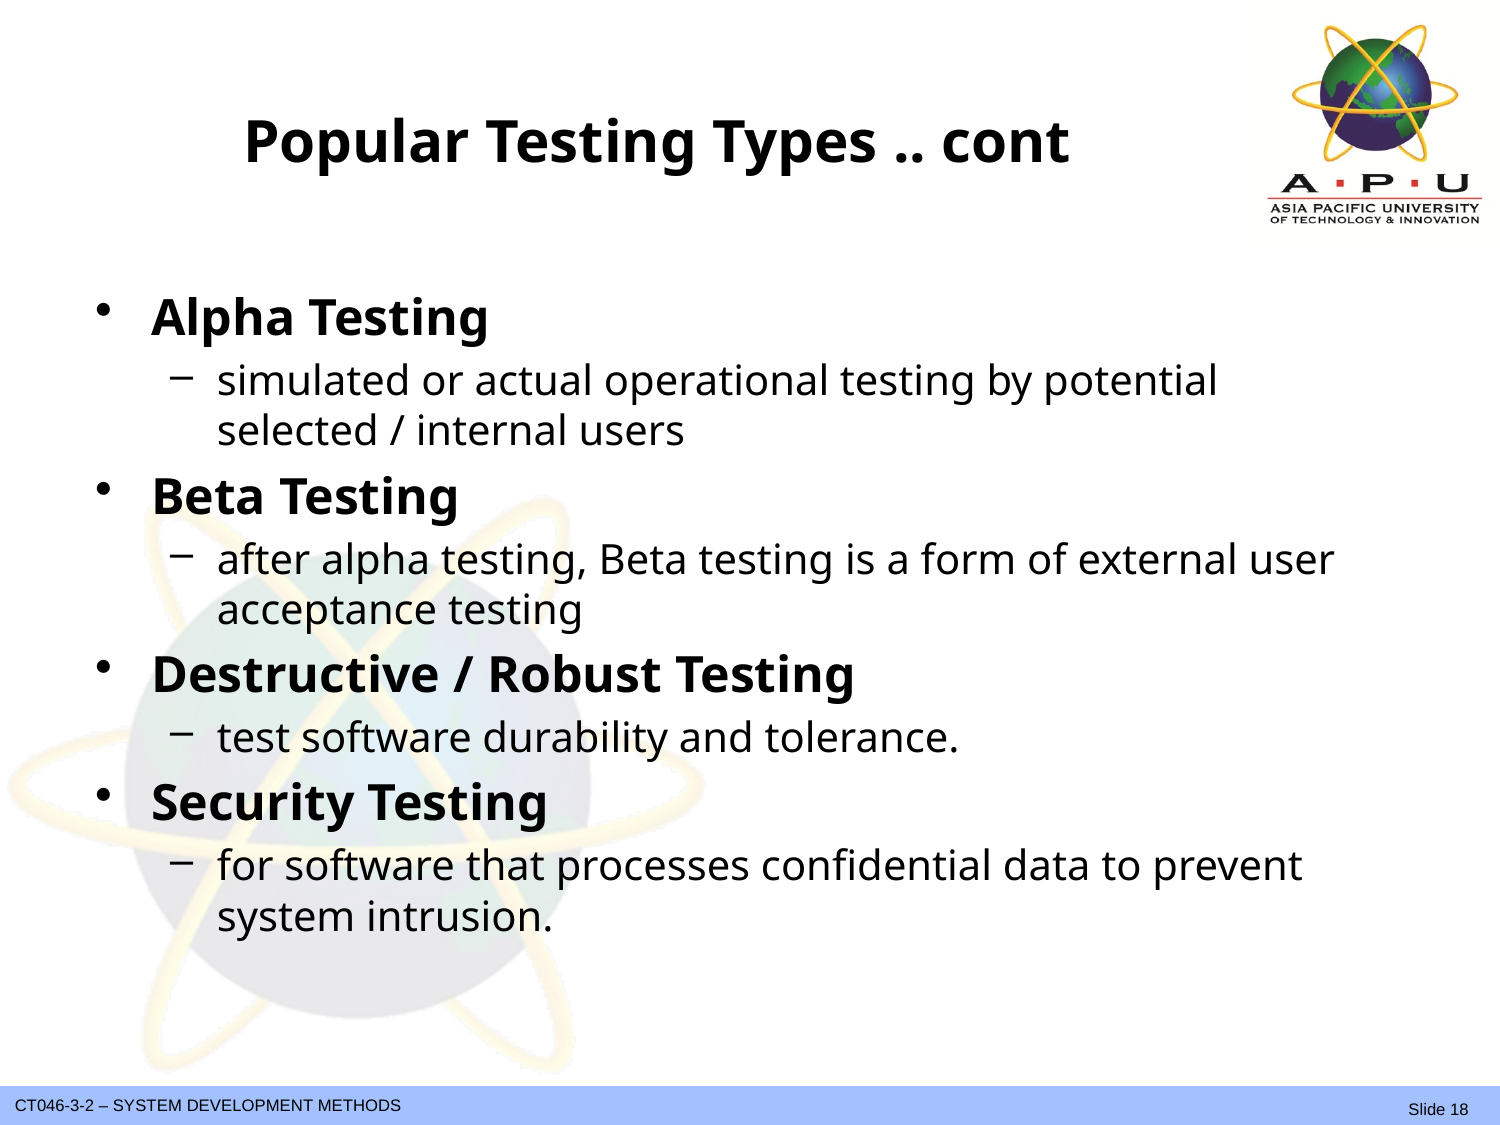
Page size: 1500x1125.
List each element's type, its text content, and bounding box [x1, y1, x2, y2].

title Popular Testing Types .. cont [79, 44, 1236, 233]
list Alpha Testing simulated or actual operational testing by potential selected / internal users Beta Testing after alpha testing, Beta testing is a form of external user acceptance testing Destructive / Robust Testing test software durability and tolerance. Security Testing for software that processes confidential data to prevent system intrusion. [79, 278, 1431, 1022]
picture [1251, 0, 1500, 249]
